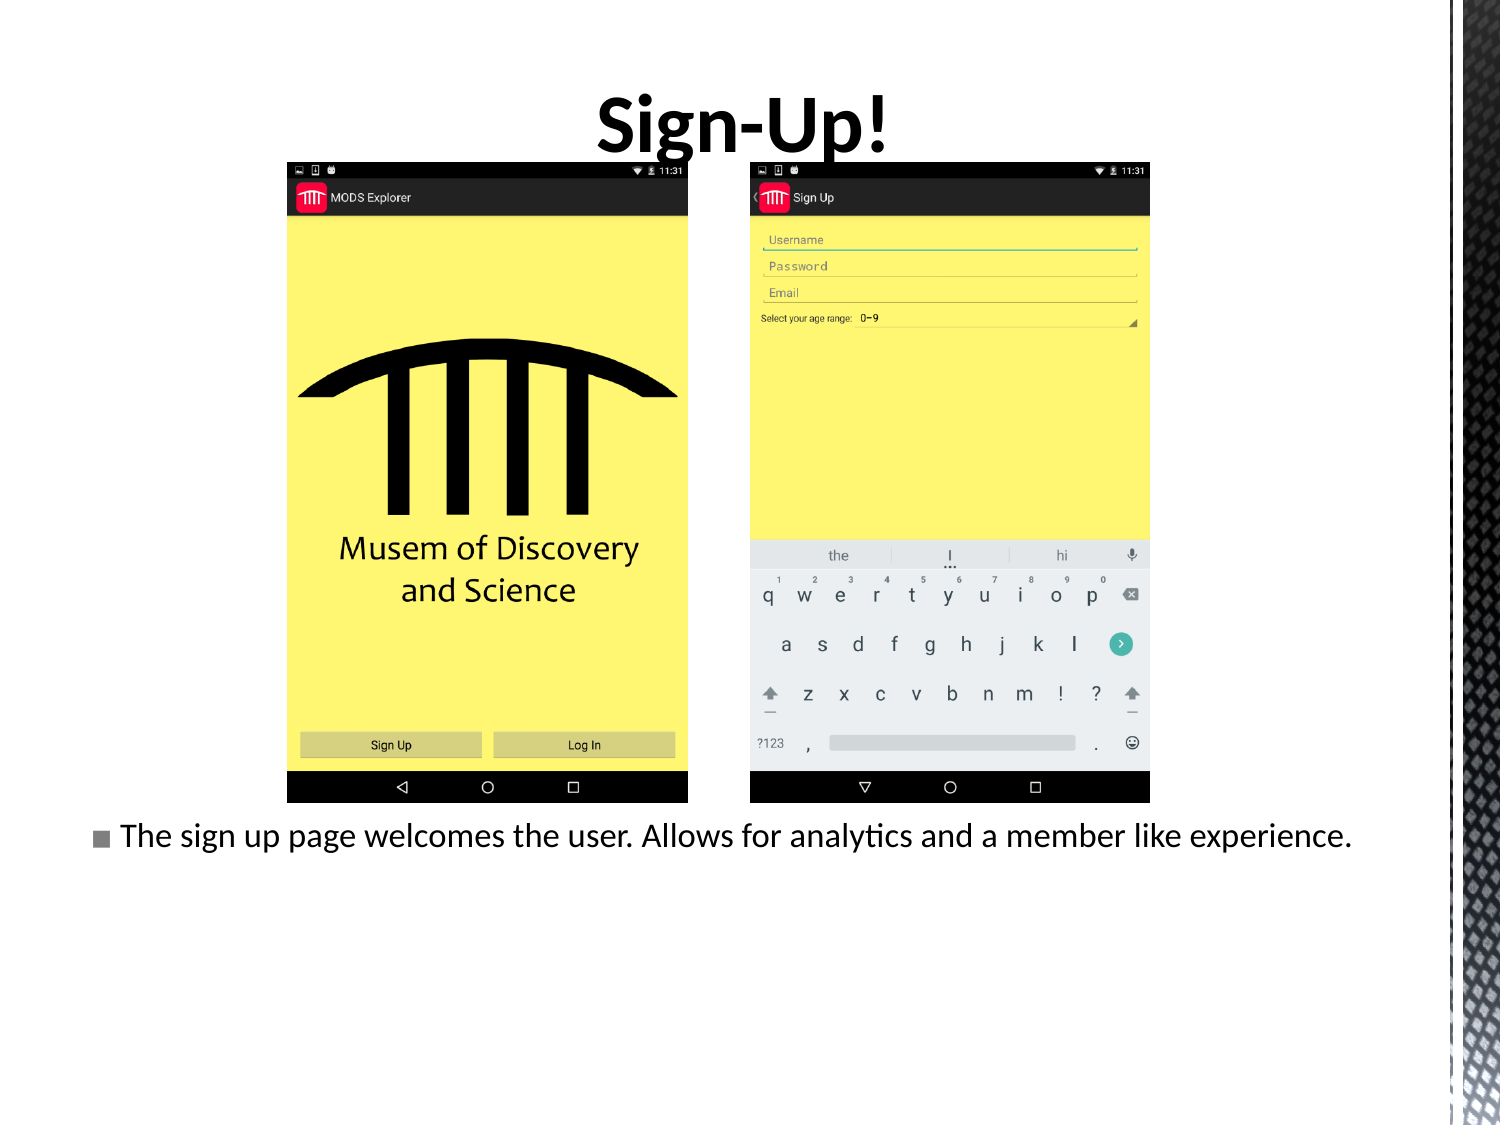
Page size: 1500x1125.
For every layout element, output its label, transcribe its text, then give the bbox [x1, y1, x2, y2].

list The sign up page welcomes the user. Allows for analytics and a member like experience. [75, 212, 1413, 1013]
title Sign-Up! [75, 75, 1413, 163]
picture [1447, 0, 1500, 1125]
picture [287, 162, 688, 803]
picture [749, 162, 1151, 803]
